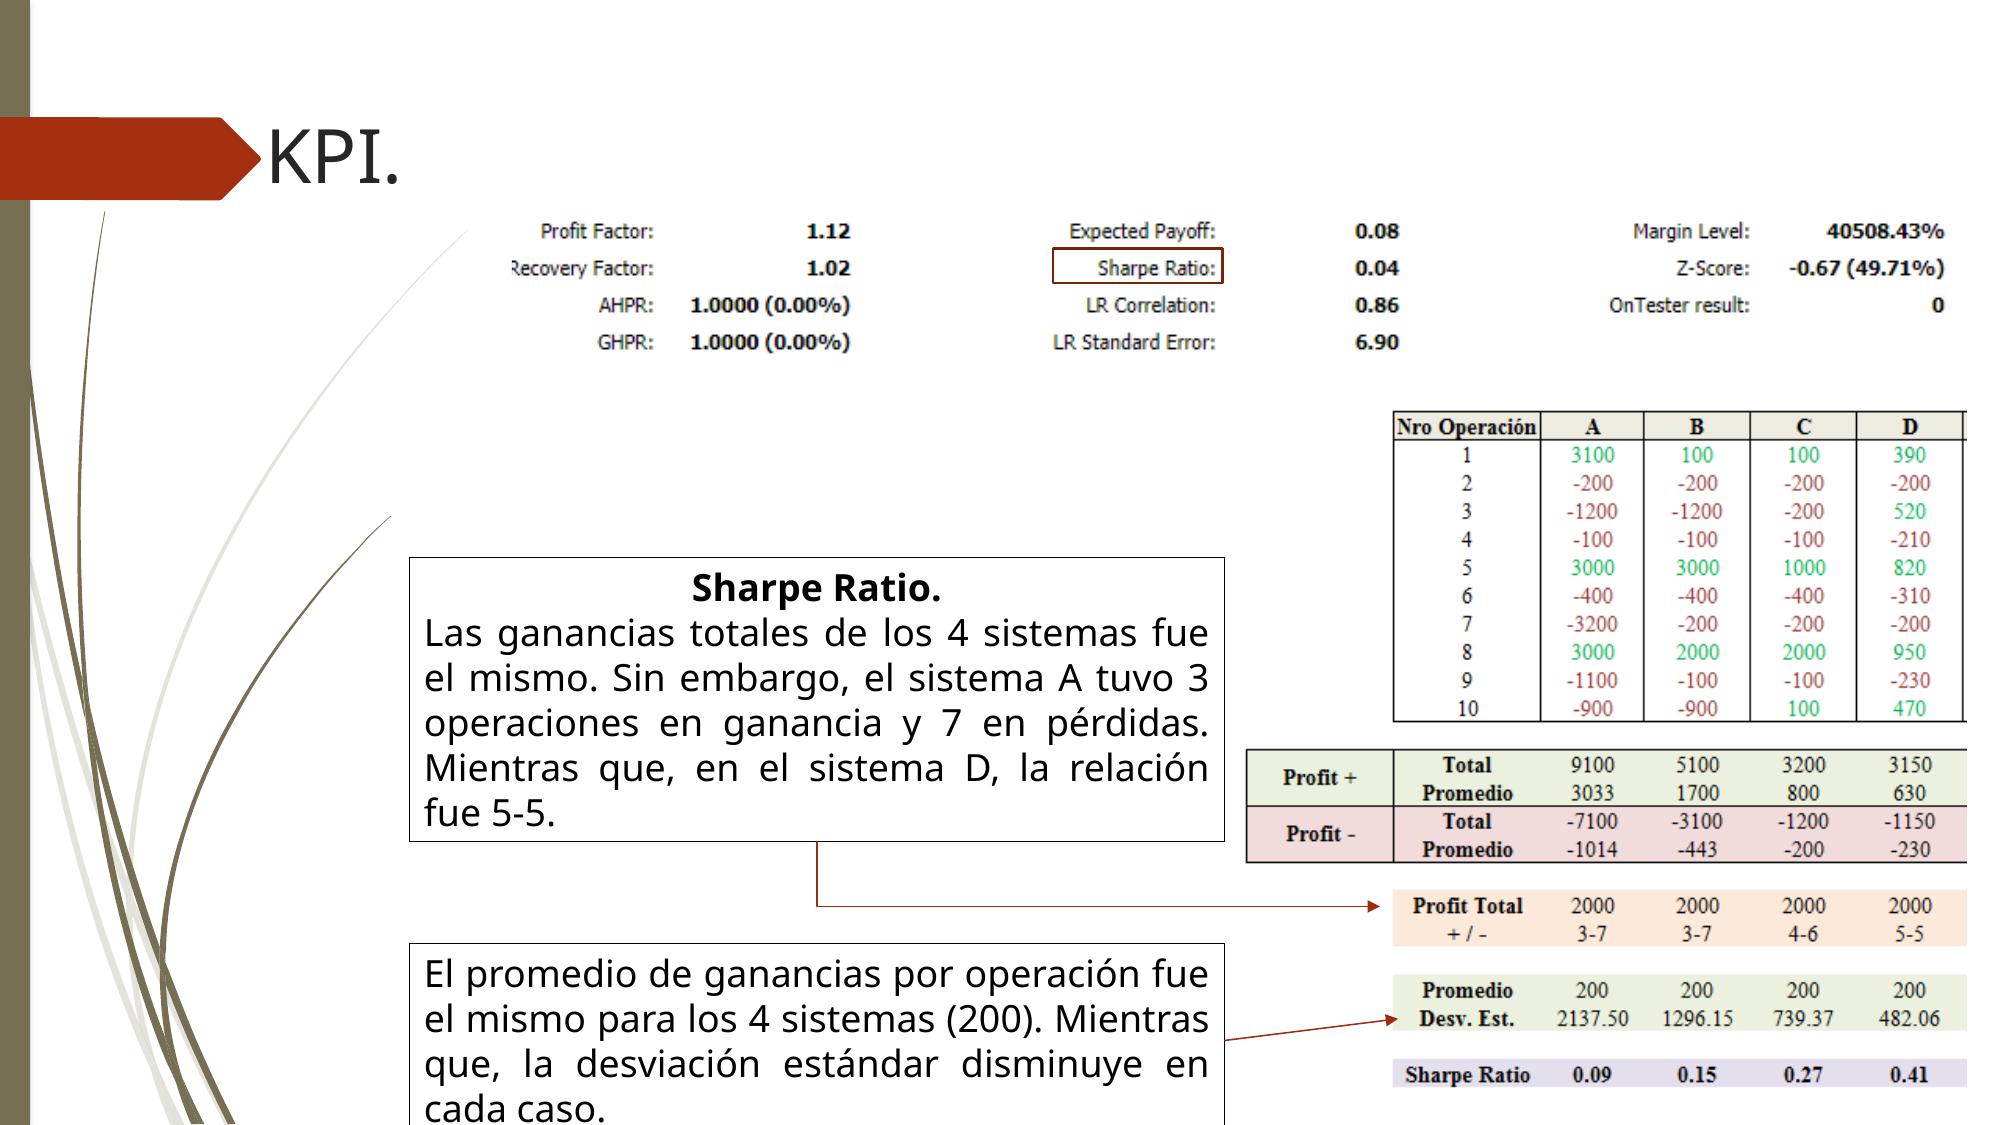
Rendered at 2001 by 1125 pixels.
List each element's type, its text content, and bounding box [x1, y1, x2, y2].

title KPI. [250, 100, 1901, 208]
text_box El promedio de ganancias por operación fue el mismo para los 4 sistemas (200). Mientras que, la desviación estándar disminuye en cada caso. [1156, 943, 1225, 1125]
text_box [1044, 571, 1153, 1125]
text_box Sharpe Ratio. Las ganancias totales de los 4 sistemas fue el mismo. Sin embargo, el sistema A tuvo 3 operaciones en ganancia y 7 en pérdidas. Mientras que, en el sistema D, la relación fue 5-5. [409, 557, 1225, 842]
picture [1242, 408, 1967, 1092]
text_box El promedio de ganancias por operación fue el mismo para los 4 sistemas (200). Mientras que, la desviación estándar disminuye en cada caso. [409, 943, 1040, 1125]
picture [511, 207, 1975, 372]
